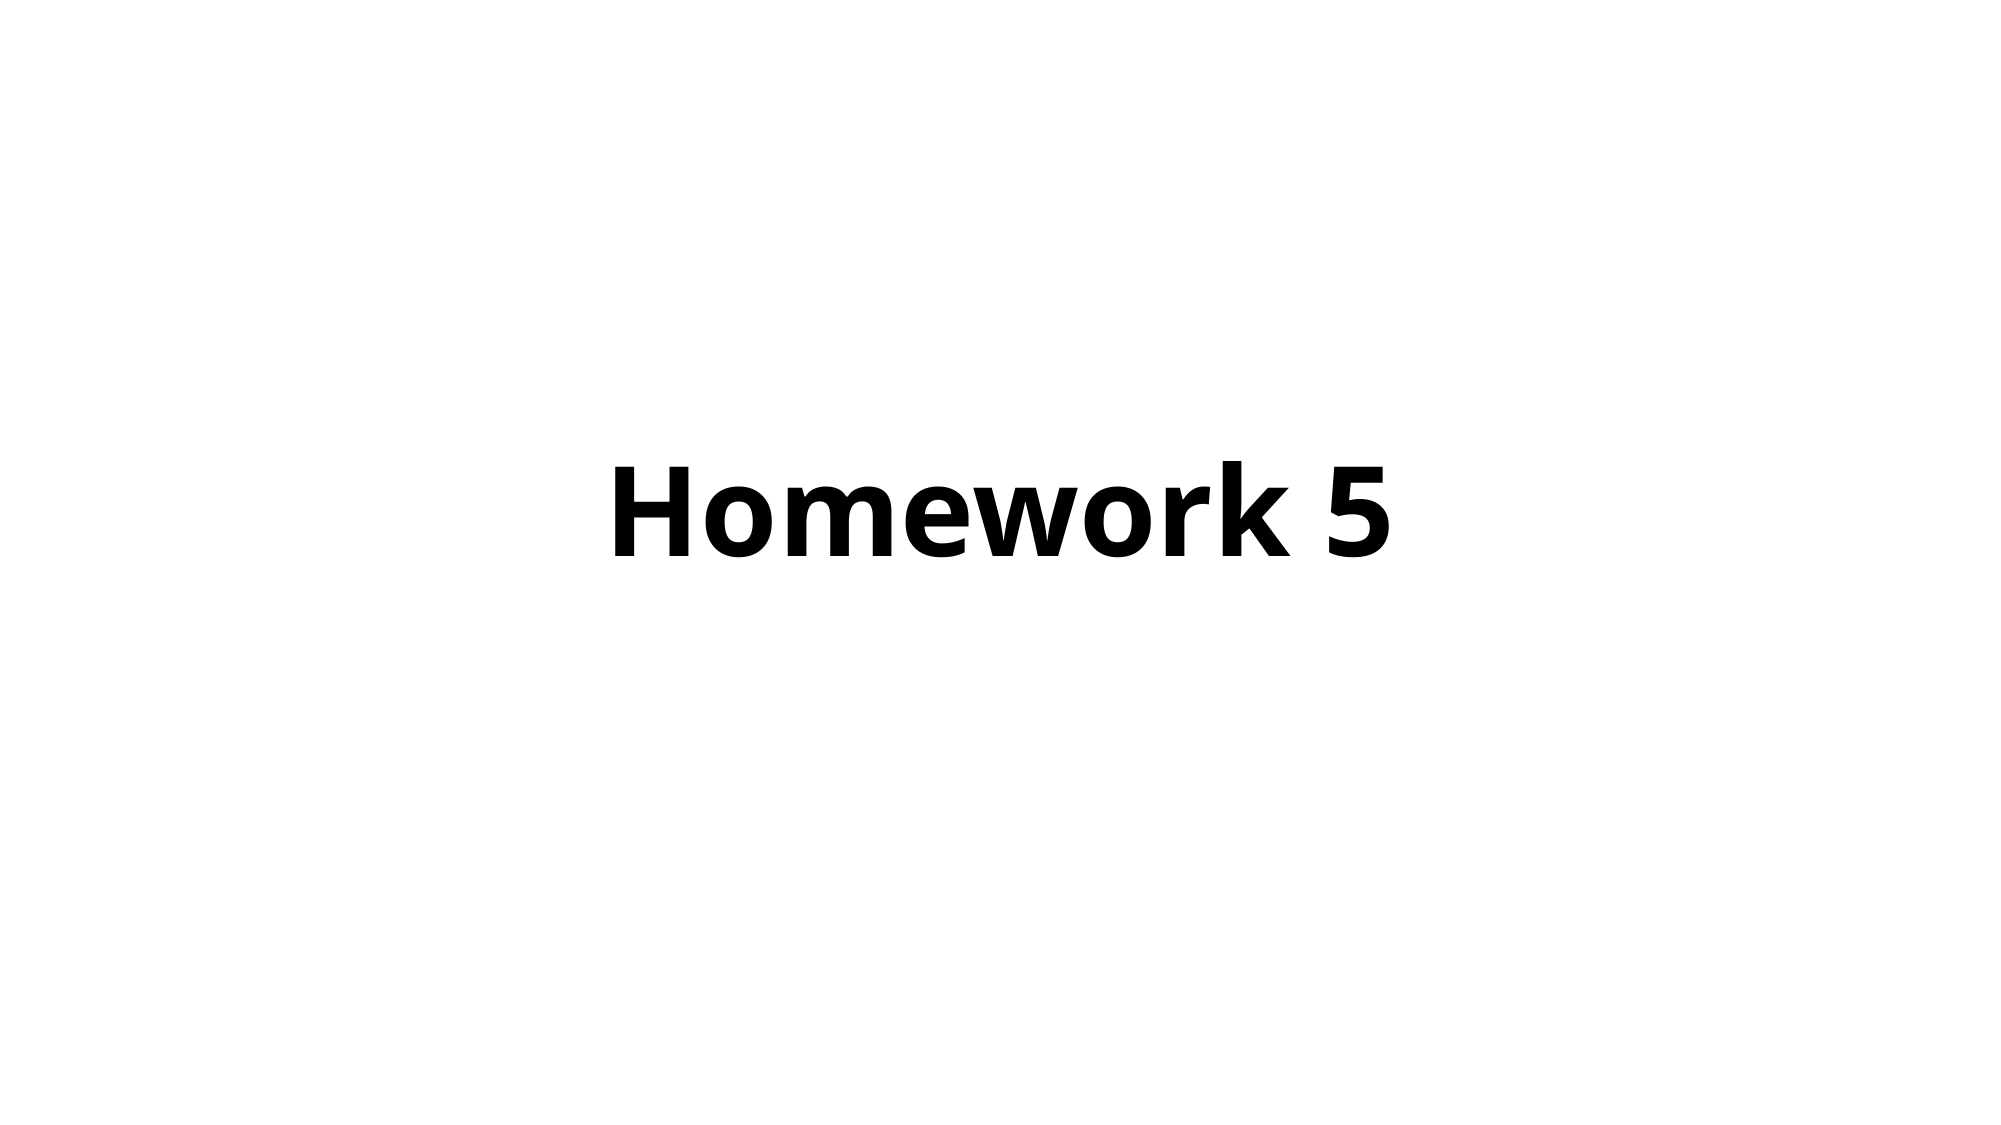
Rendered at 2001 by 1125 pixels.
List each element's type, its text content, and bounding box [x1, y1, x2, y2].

title Homework 5 [249, 199, 1750, 591]
